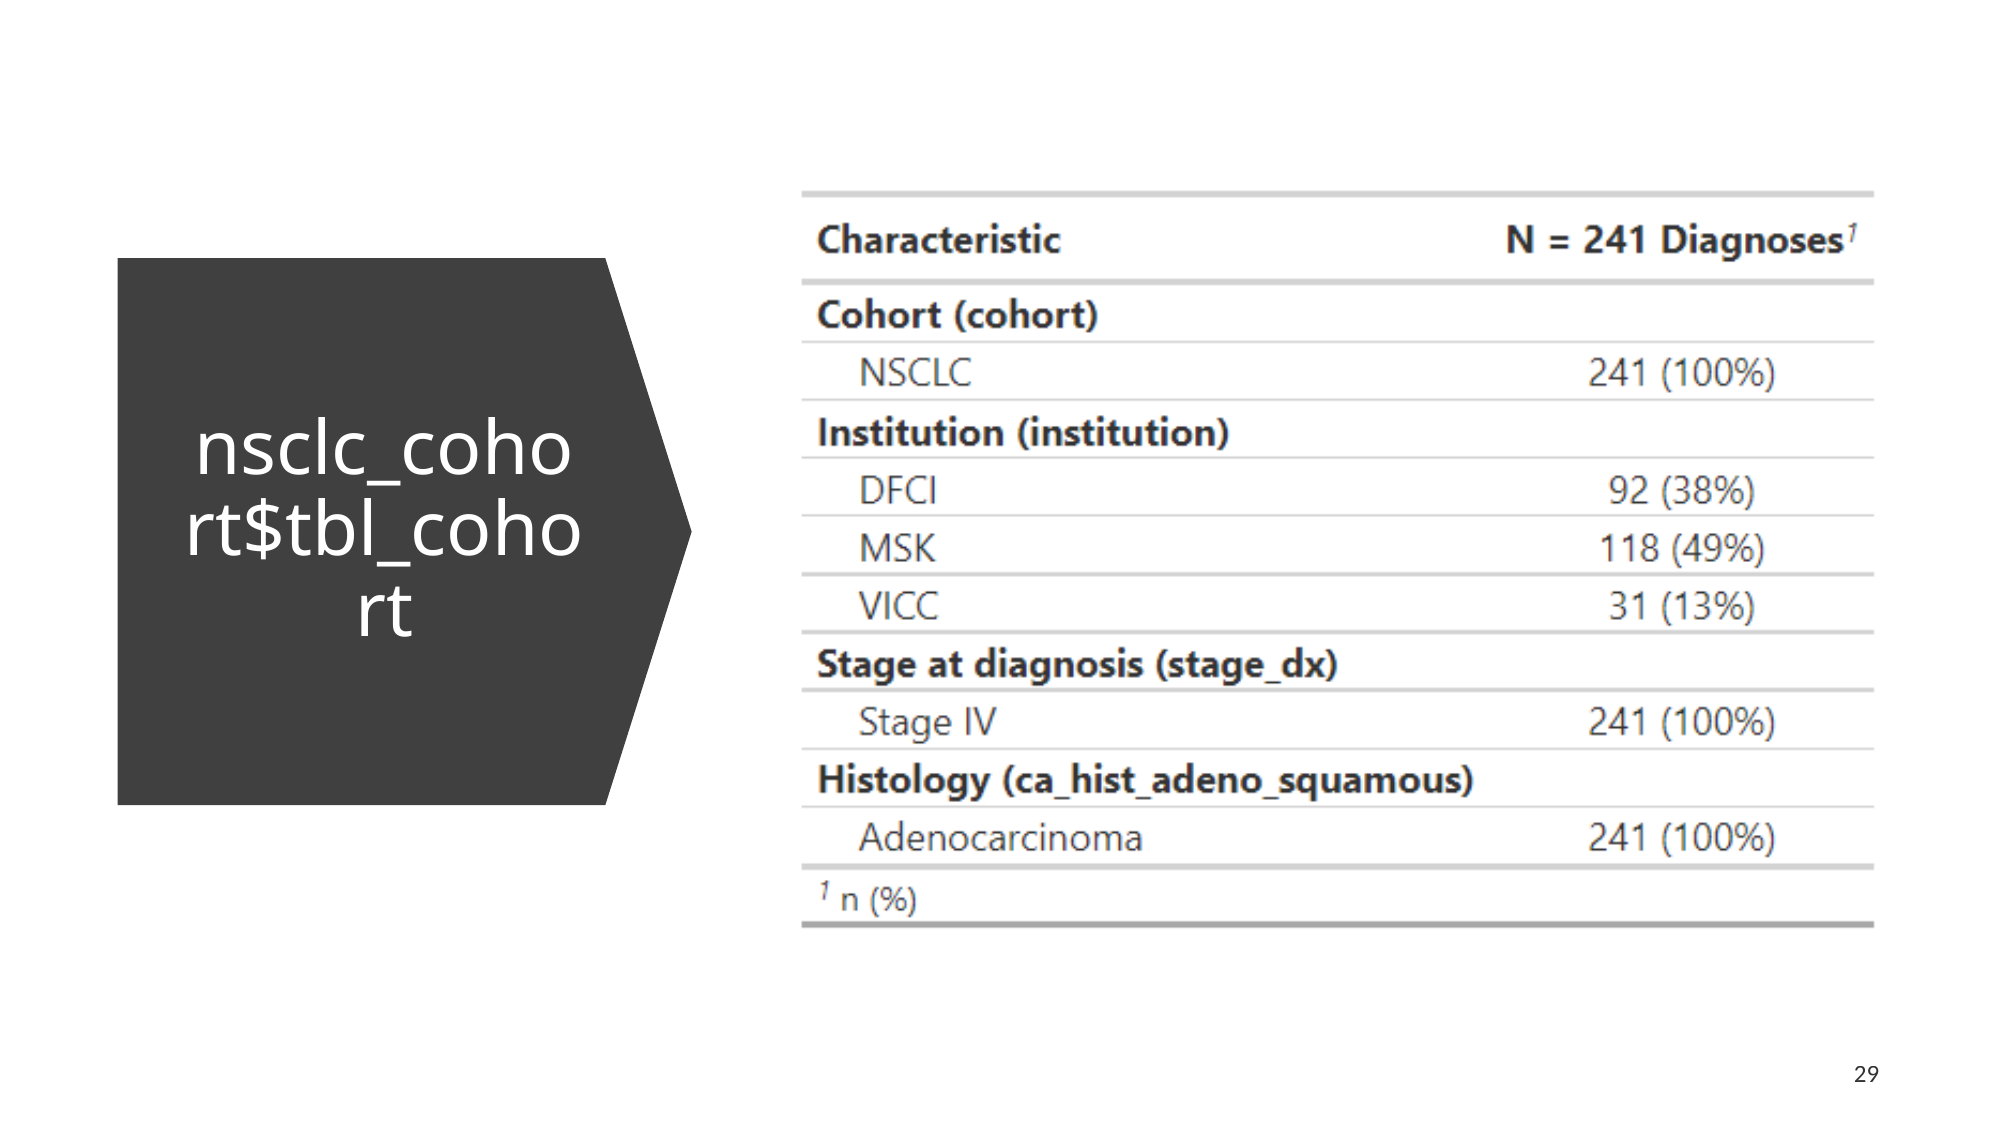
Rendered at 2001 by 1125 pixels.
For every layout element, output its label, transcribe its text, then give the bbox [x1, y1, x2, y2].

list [783, 170, 1896, 954]
text_box [116, 257, 693, 807]
title nsclc_cohort$tbl_cohort [168, 322, 601, 741]
slide_number 29 [1810, 1042, 1895, 1103]
